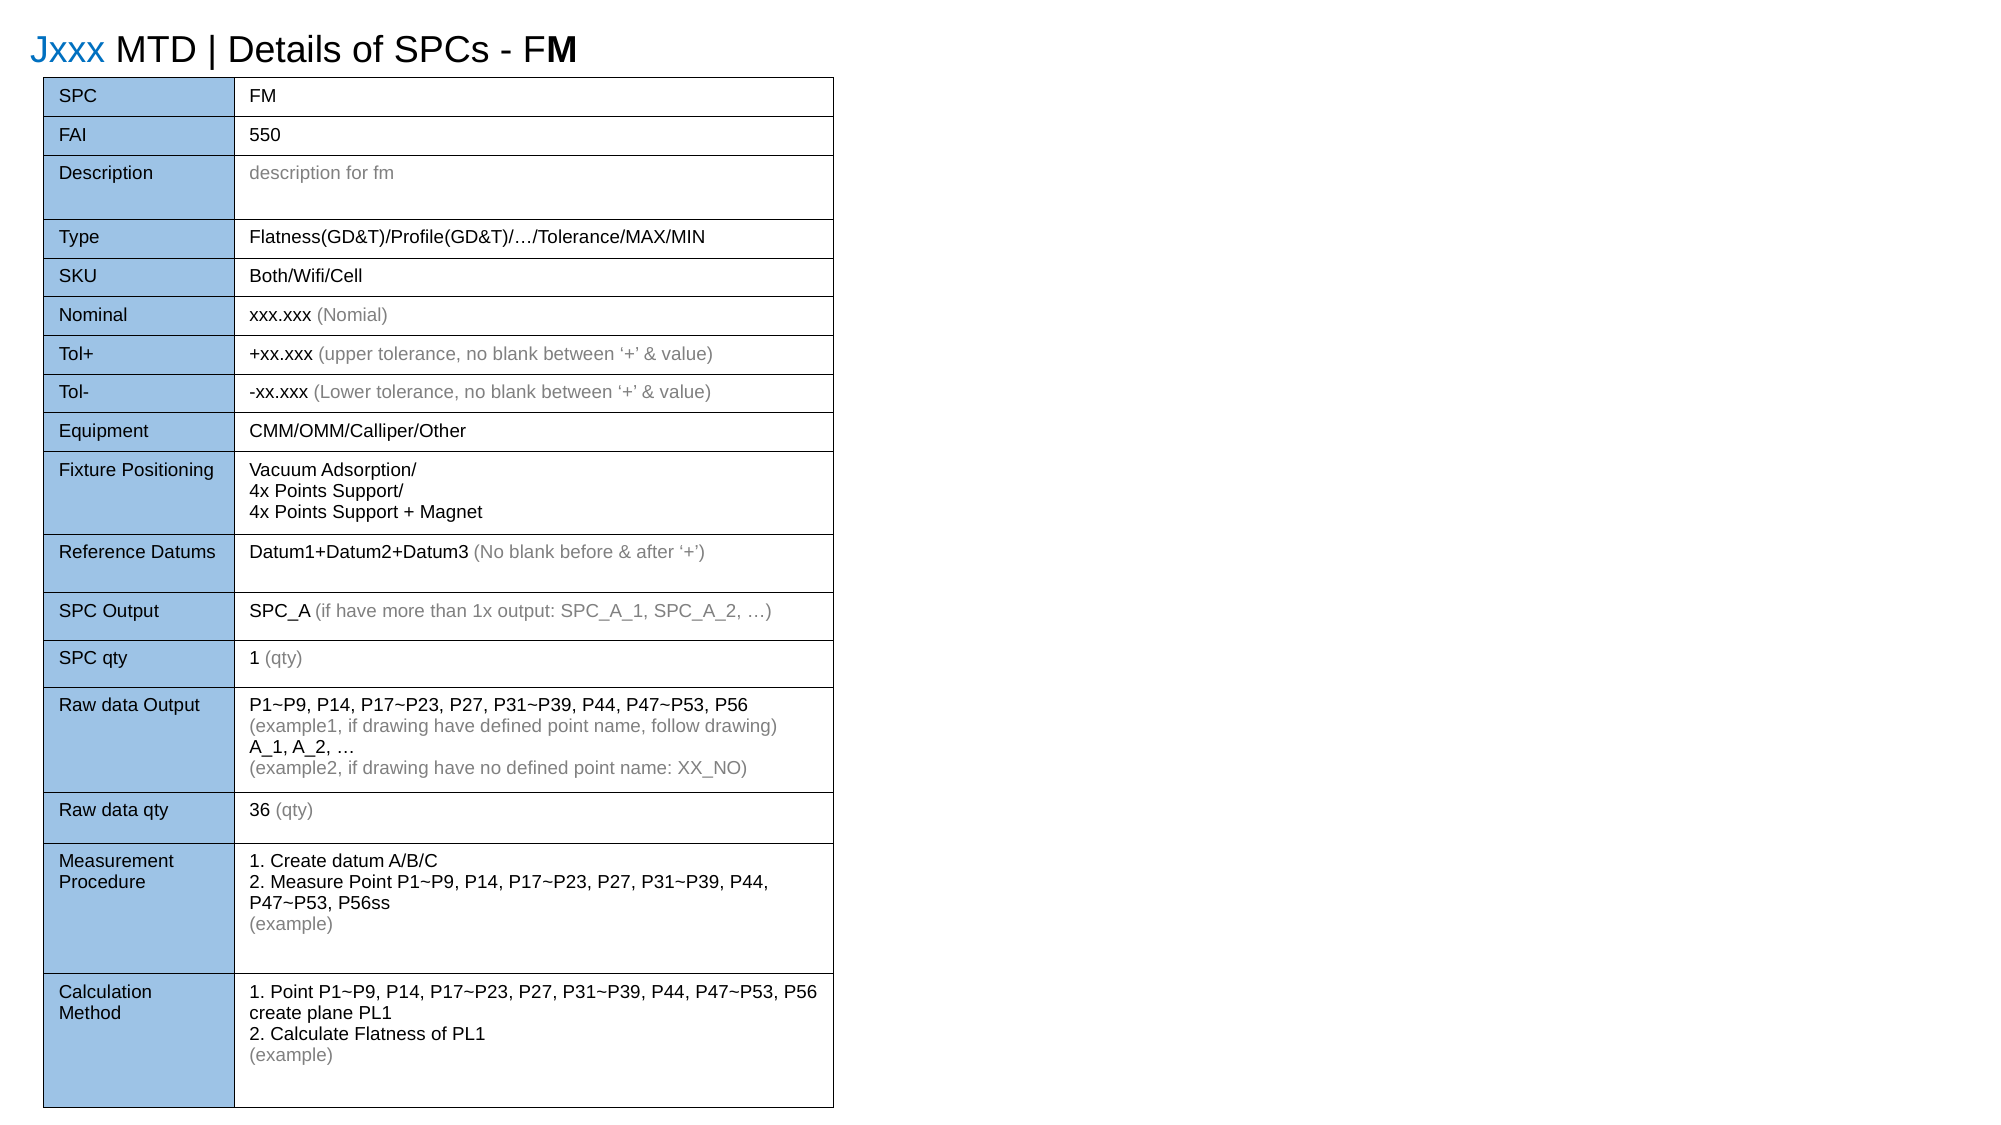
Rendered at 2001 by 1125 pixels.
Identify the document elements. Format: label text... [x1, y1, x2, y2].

table_cell Tol+ [44, 336, 234, 374]
table_cell Fixture Positioning [44, 452, 234, 534]
table_cell Flatness(GD&T)/Profile(GD&T)/…/Tolerance/MAX/MIN [235, 220, 833, 258]
table_cell Description [44, 156, 234, 219]
table_cell description for fm [235, 156, 833, 219]
table_cell 36 (qty) [235, 793, 833, 843]
table_cell Vacuum Adsorption/ 4x Points Support/ 4x Points Support + Magnet [235, 452, 833, 534]
table_cell Measurement Procedure [44, 844, 234, 973]
table_cell CMM/OMM/Calliper/Other [235, 413, 833, 451]
table_cell Raw data Output [44, 688, 234, 792]
table_cell Nominal [44, 297, 234, 335]
table_cell 1. Point P1~P9, P14, P17~P23, P27, P31~P39, P44, P47~P53, P56 create plane PL1 2. Calculate Flatness of PL1 (example) [235, 974, 833, 1107]
table_header FM [235, 78, 833, 116]
text_box Jxxx MTD | Details of SPCs - FM [15, 17, 1016, 77]
table_cell Reference Datums [44, 535, 234, 592]
table_cell Equipment [44, 413, 234, 451]
table_cell Calculation Method [44, 974, 234, 1107]
table_cell SPC_A (if have more than 1x output: SPC_A_1, SPC_A_2, …) [235, 593, 833, 640]
table_cell 550 [235, 117, 833, 155]
table_cell Datum1+Datum2+Datum3 (No blank before & after ‘+’) [235, 535, 833, 592]
table_cell SPC qty [44, 641, 234, 687]
table_header SPC [44, 78, 234, 116]
table_cell Raw data qty [44, 793, 234, 843]
table_cell Both/Wifi/Cell [235, 259, 833, 296]
table_cell SKU [44, 259, 234, 296]
table_cell Tol- [44, 375, 234, 412]
table_cell Type [44, 220, 234, 258]
table_cell FAI [44, 117, 234, 155]
table_cell 1 (qty) [235, 641, 833, 687]
table_cell +xx.xxx (upper tolerance, no blank between ‘+’ & value) [235, 336, 833, 374]
table_cell SPC Output [44, 593, 234, 640]
table_cell P1~P9, P14, P17~P23, P27, P31~P39, P44, P47~P53, P56 (example1, if drawing have defined point name, follow drawing) A_1, A_2, … (example2, if drawing have no defined point name: XX_NO) [235, 688, 833, 792]
table_cell -xx.xxx (Lower tolerance, no blank between ‘+’ & value) [235, 375, 833, 412]
table_cell xxx.xxx (Nomial) [235, 297, 833, 335]
table_cell 1. Create datum A/B/C 2. Measure Point P1~P9, P14, P17~P23, P27, P31~P39, P44, P47~P53, P56ss (example) [235, 844, 833, 973]
